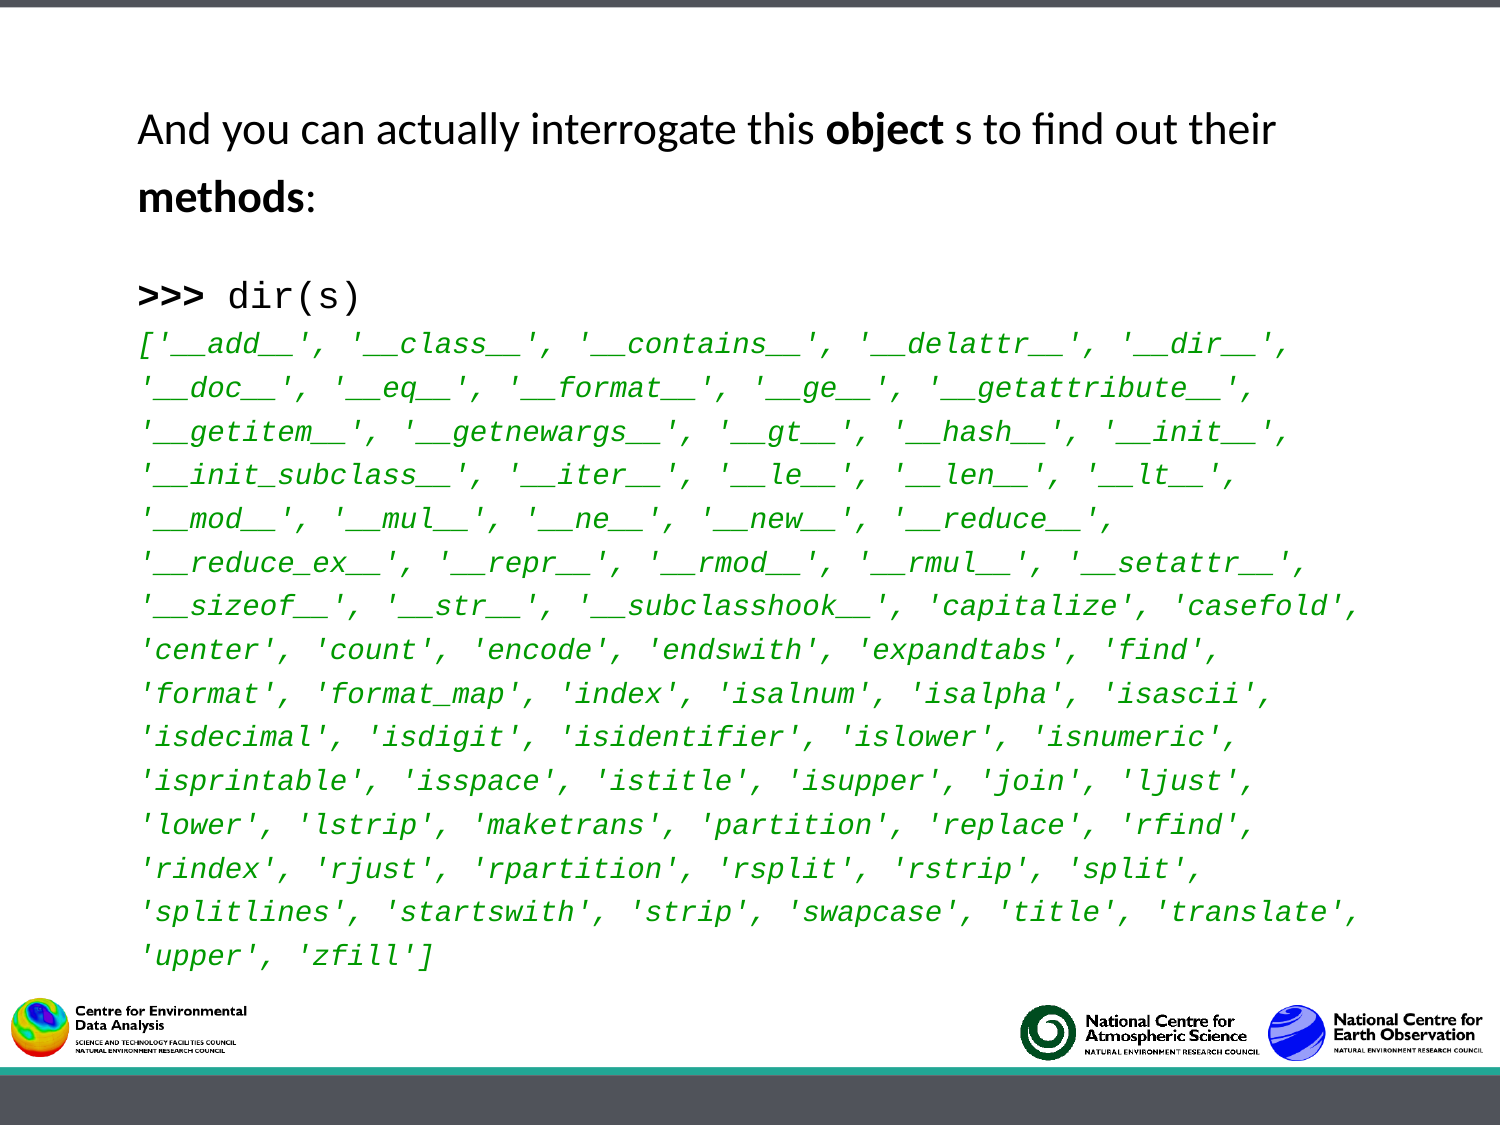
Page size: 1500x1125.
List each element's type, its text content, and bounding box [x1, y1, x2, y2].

text_box And you can actually interrogate this object s to find out their methods: >>> dir(s) ['__add__', '__class__', '__contains__', '__delattr__', '__dir__', '__doc__', '__eq__', '__format__', '__ge__', '__getattribute__', '__getitem__', '__getnewargs__', '__gt__', '__hash__', '__init__', '__init_subclass__', '__iter__', '__le__', '__len__', '__lt__', '__mod__', '__mul__', '__ne__', '__new__', '__reduce__', '__reduce_ex__', '__repr__', '__rmod__', '__rmul__', '__setattr__', '__sizeof__', '__str__', '__subclasshook__', 'capitalize', 'casefold', 'center', 'count', 'encode', 'endswith', 'expandtabs', 'find', 'format', 'format_map', 'index', 'isalnum', 'isalpha', 'isascii', 'isdecimal', 'isdigit', 'isidentifier', 'islower', 'isnumeric', 'isprintable', 'isspace', 'istitle', 'isupper', 'join', 'ljust', 'lower', 'lstrip', 'maketrans', 'partition', 'replace', 'rfind', 'rindex', 'rjust', 'rpartition', 'rsplit', 'rstrip', 'split', 'splitlines', 'startswith', 'strip', 'swapcase', 'title', 'translate', 'upper', 'zfill'] [123, 78, 1376, 1000]
picture [0, 0, 1500, 1125]
